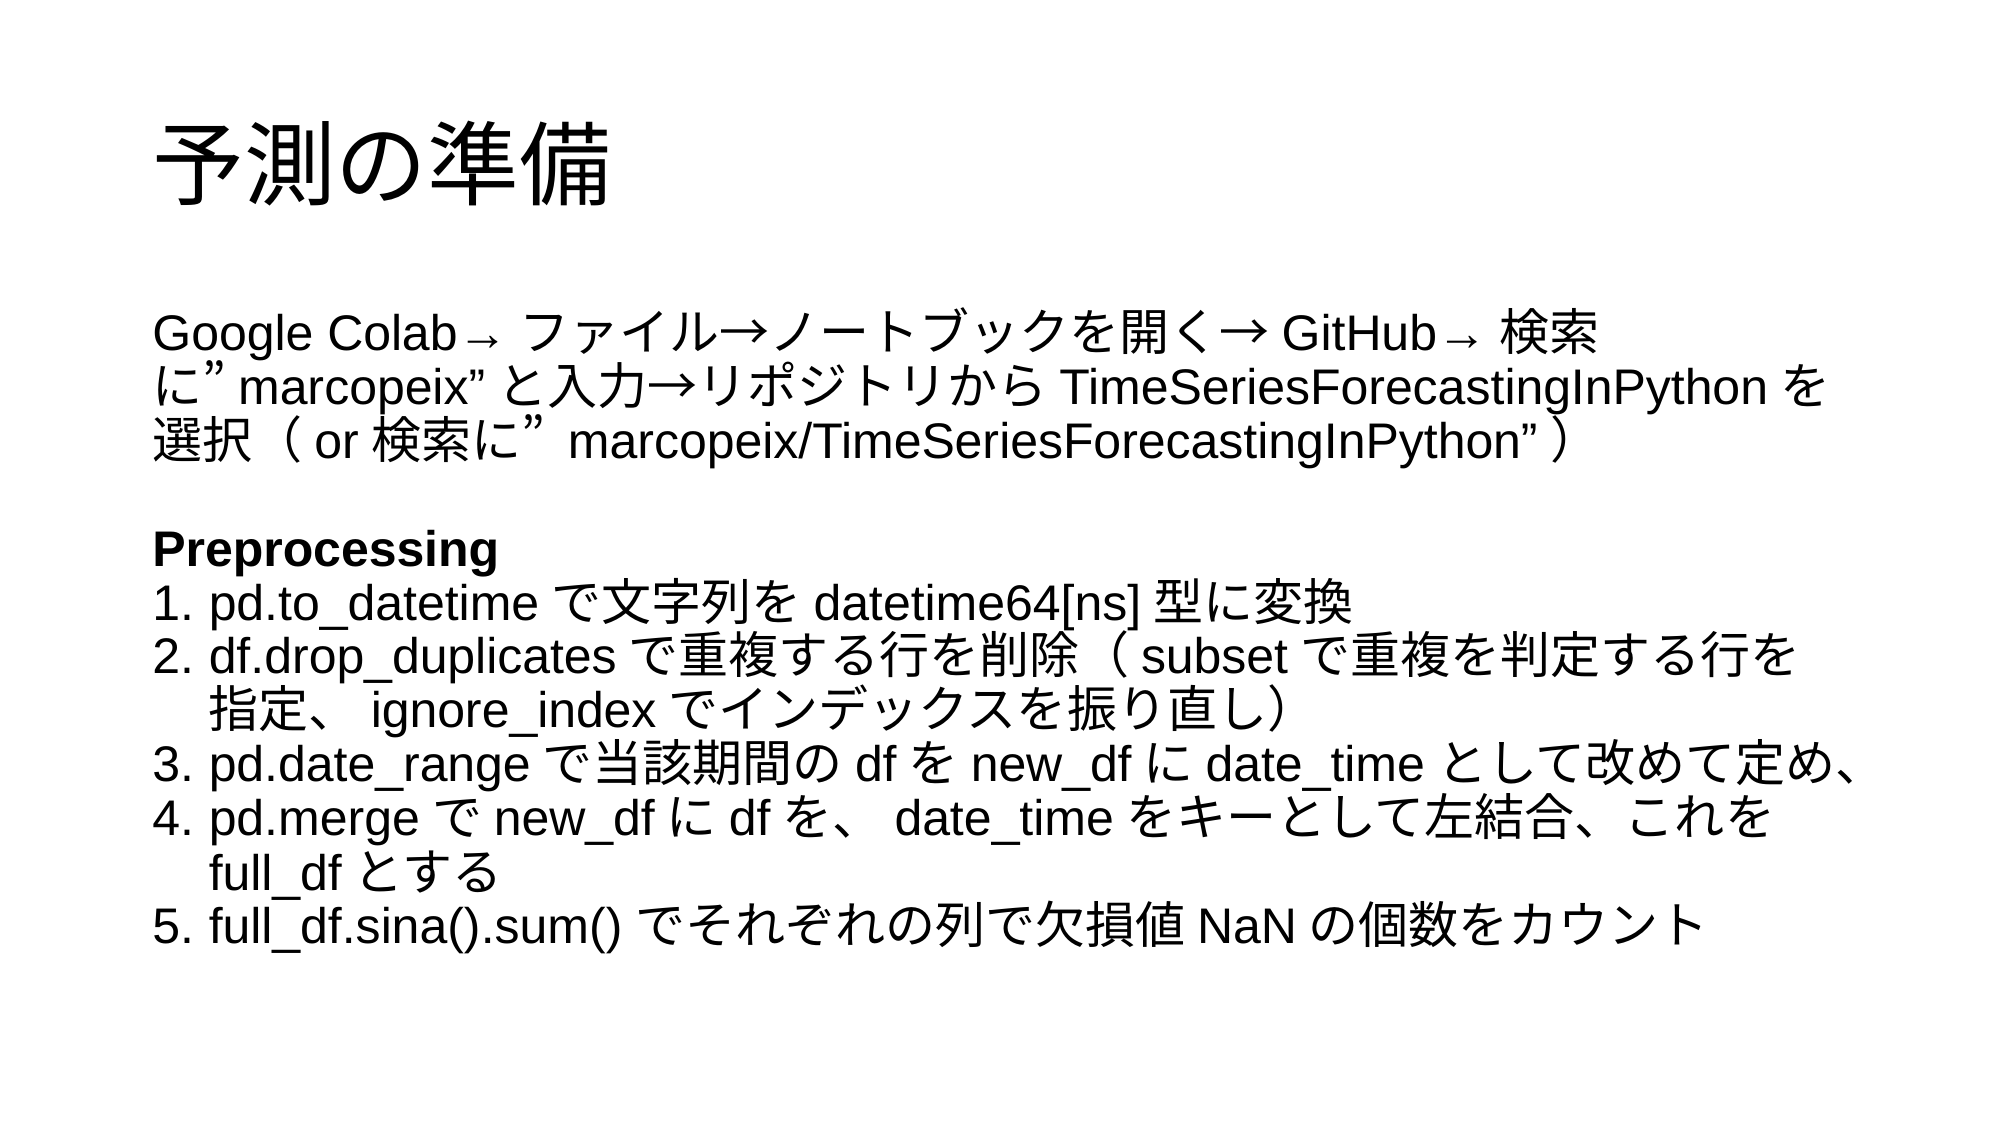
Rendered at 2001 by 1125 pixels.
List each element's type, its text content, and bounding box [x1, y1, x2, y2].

list Google Colab→ファイル→ノートブックを開く→GitHub→検索に”marcopeix”と入力→リポジトリからTimeSeriesForecastingInPythonを選択（or検索に” marcopeix/TimeSeriesForecastingInPython”） Preprocessing pd.to_datetimeで文字列をdatetime64[ns]型に変換 df.drop_duplicatesで重複する行を削除（subsetで重複を判定する行を指定、ignore_indexでインデックスを振り直し） pd.date_rangeで当該期間のdfをnew_dfにdate_timeとして改めて定め、 pd.mergeでnew_dfにdfを、date_timeをキーとして左結合、これをfull_dfとする full_df.sina().sum()でそれぞれの列で欠損値NaNの個数をカウント [137, 299, 1863, 1014]
title 予測の準備 [137, 59, 1863, 278]
